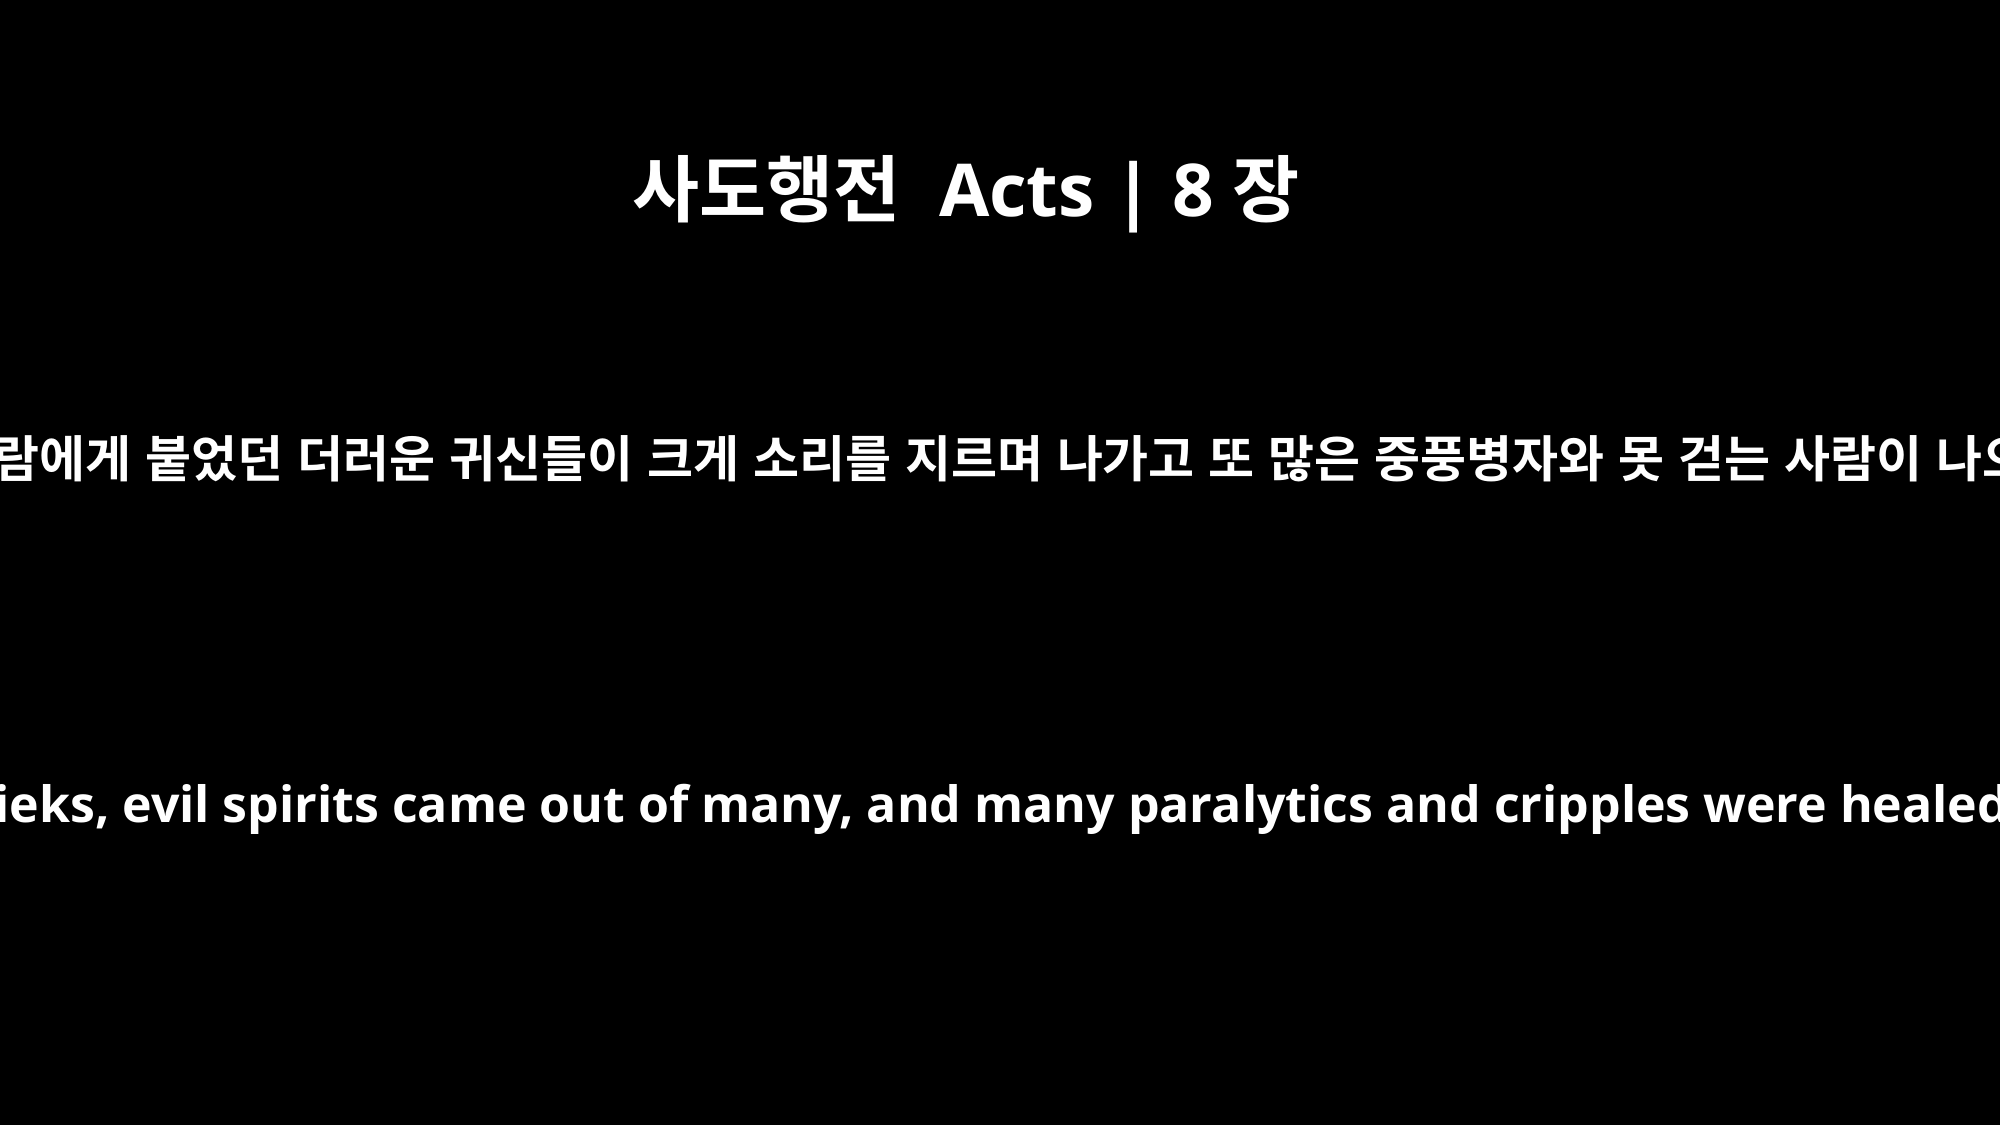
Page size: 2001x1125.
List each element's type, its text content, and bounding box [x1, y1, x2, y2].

text_box With shrieks, evil spirits came out of many, and many paralytics and cripples were healed. [0, 764, 2000, 840]
text_box 7 많은 사람에게 붙었던 더러운 귀신들이 크게 소리를 지르며 나가고 또 많은 중풍병자와 못 걷는 사람이 나으니 [0, 359, 2000, 495]
text_box 사도행전 Acts | 8장 [617, 136, 1315, 239]
